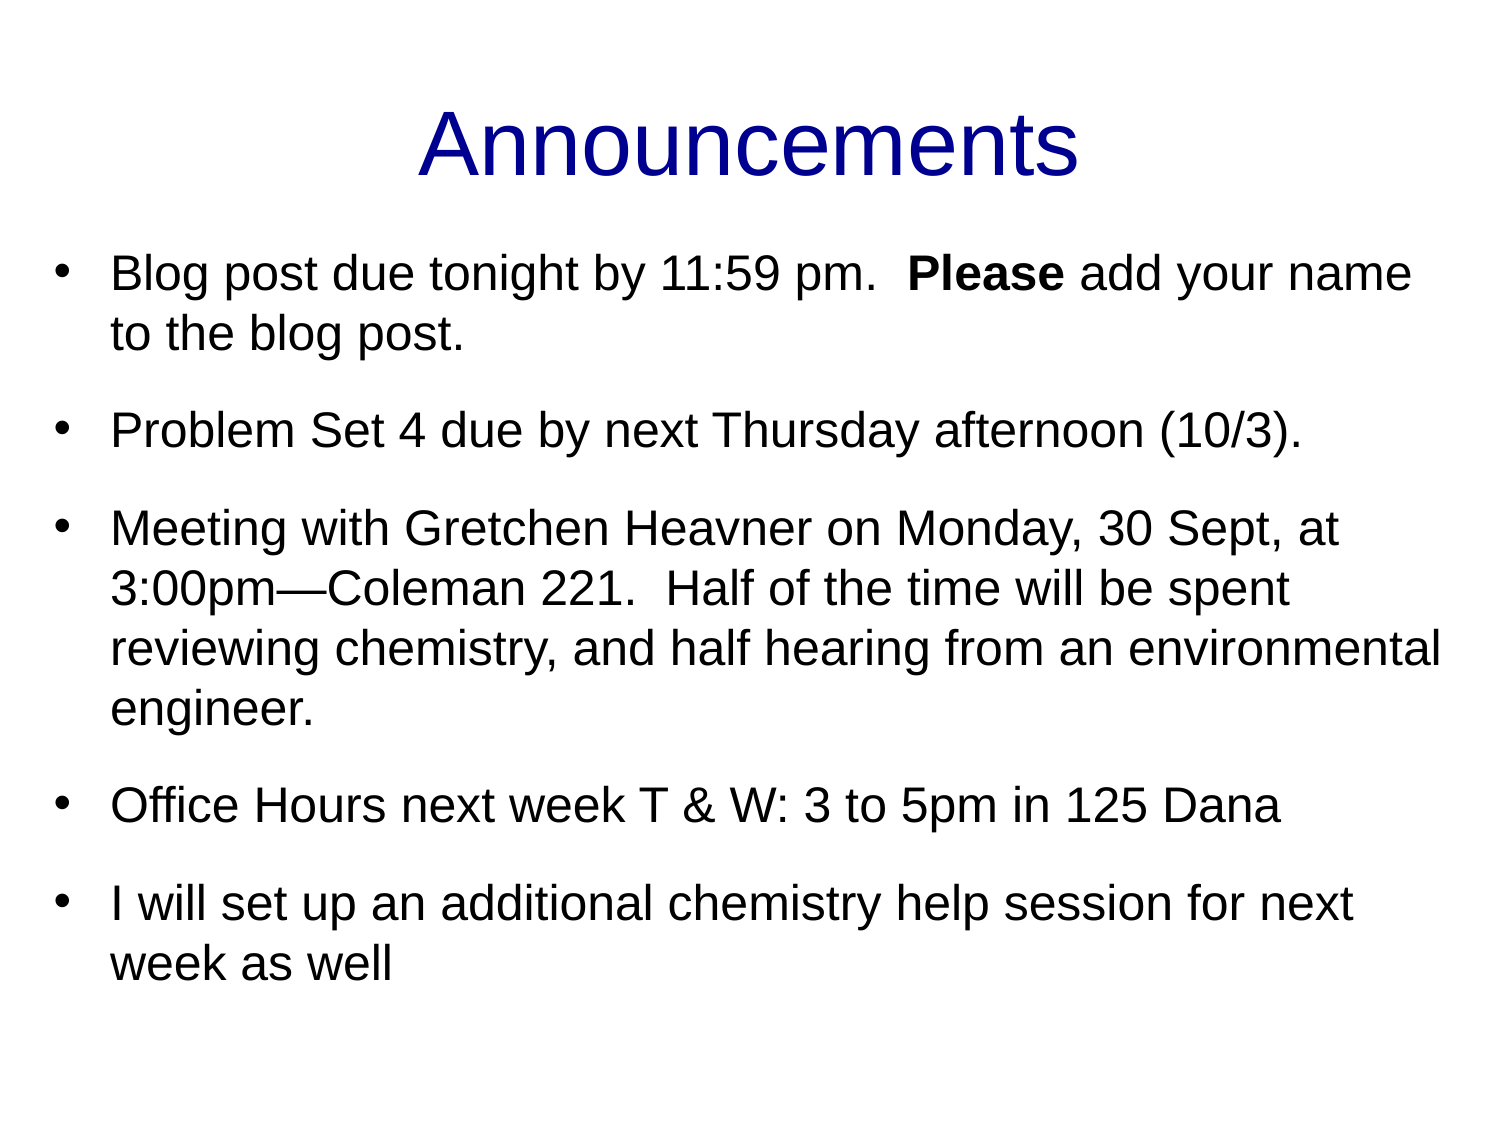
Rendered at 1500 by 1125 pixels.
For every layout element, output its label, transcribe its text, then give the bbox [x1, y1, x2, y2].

title Announcements [75, 45, 1425, 232]
list Blog post due tonight by 11:59 pm. Please add your name to the blog post. Problem Set 4 due by next Thursday afternoon (10/3). Meeting with Gretchen Heavner on Monday, 30 Sept, at 3:00pm—Coleman 221. Half of the time will be spent reviewing chemistry, and half hearing from an environmental engineer. Office Hours next week T & W: 3 to 5pm in 125 Dana I will set up an additional chemistry help session for next week as well [38, 232, 1464, 975]
